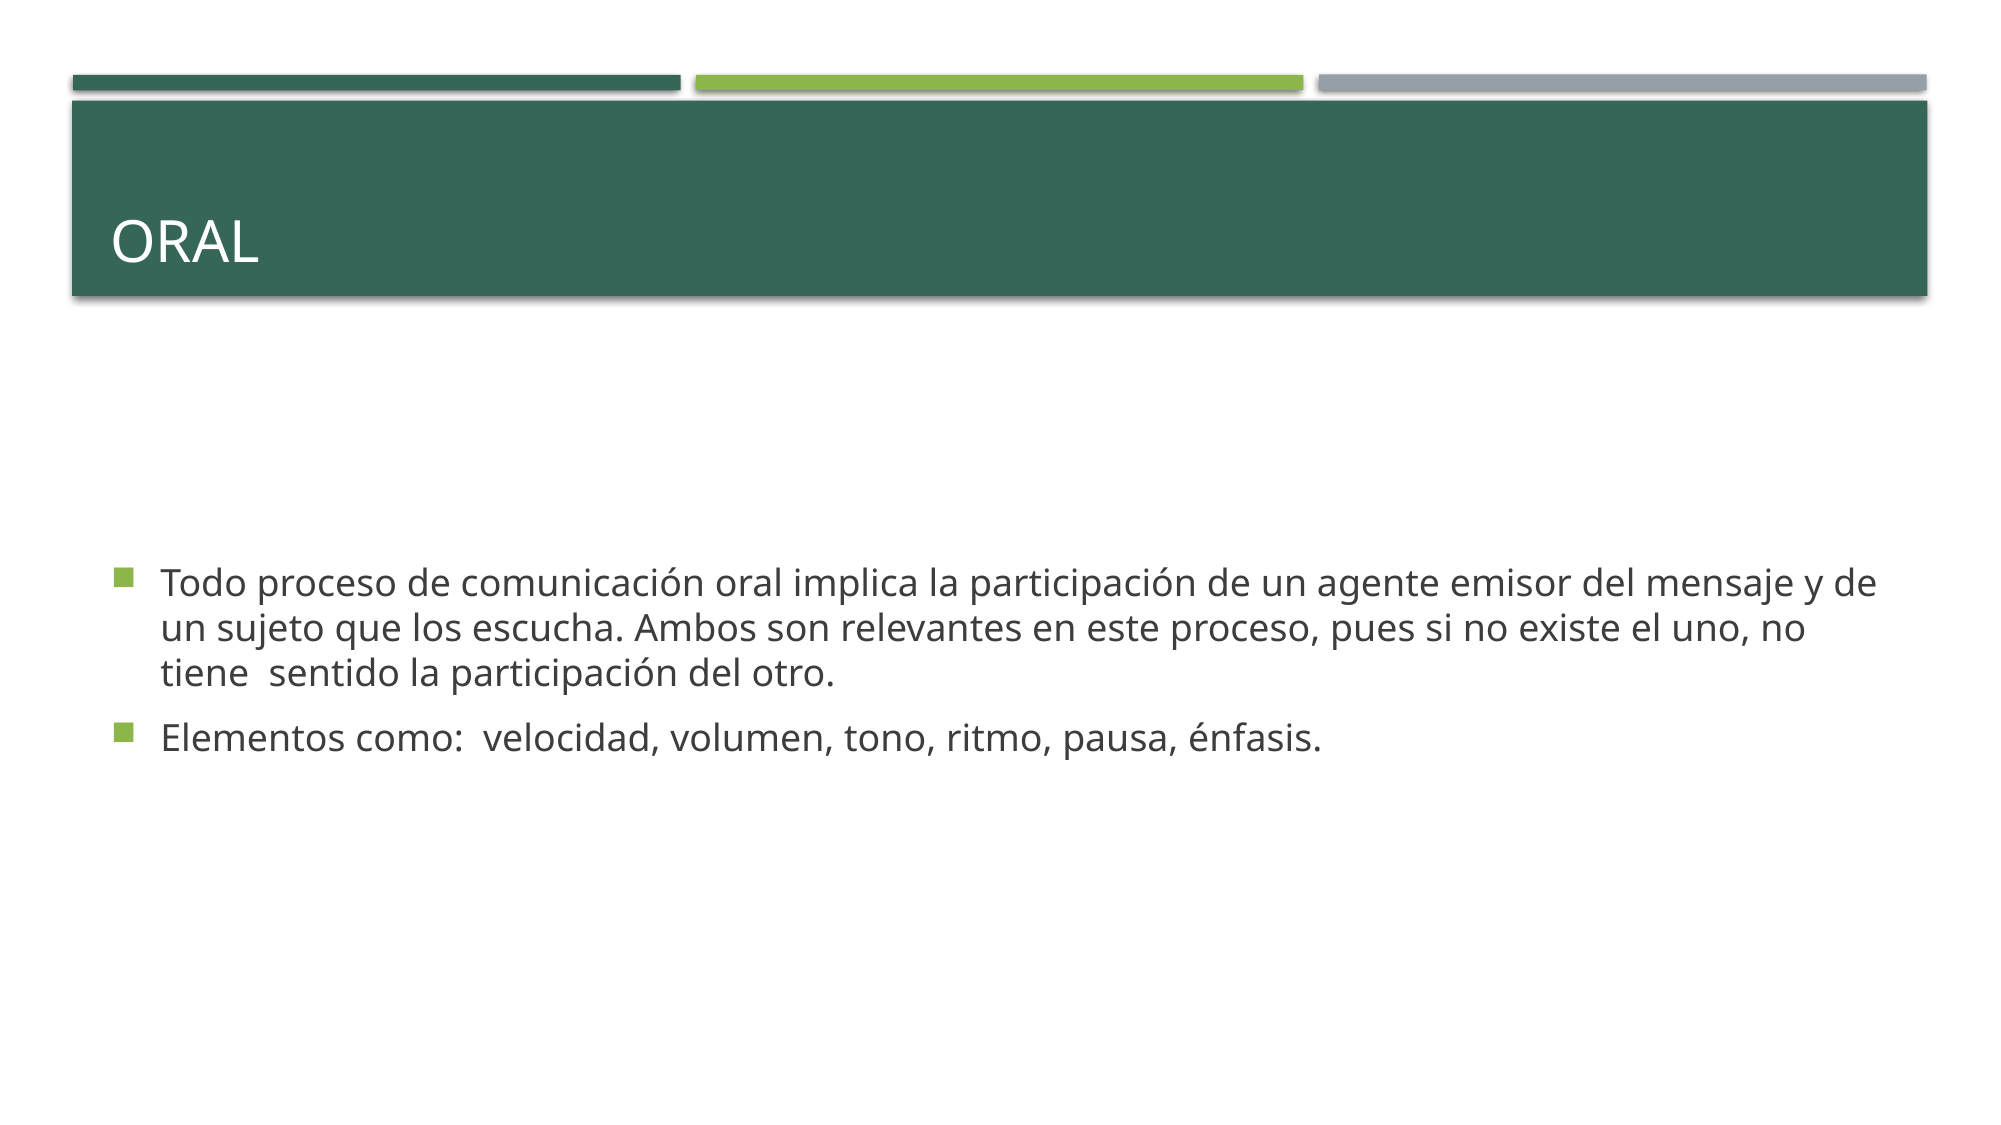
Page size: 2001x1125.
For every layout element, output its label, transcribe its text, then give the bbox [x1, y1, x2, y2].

title Oral [95, 115, 1905, 282]
list Todo proceso de comunicación oral implica la participación de un agente emisor del mensaje y de un sujeto que los escucha. Ambos son relevantes en este proceso, pues si no existe el uno, no tiene sentido la participación del otro. Elementos como: velocidad, volumen, tono, ritmo, pausa, énfasis. [95, 357, 1905, 962]
